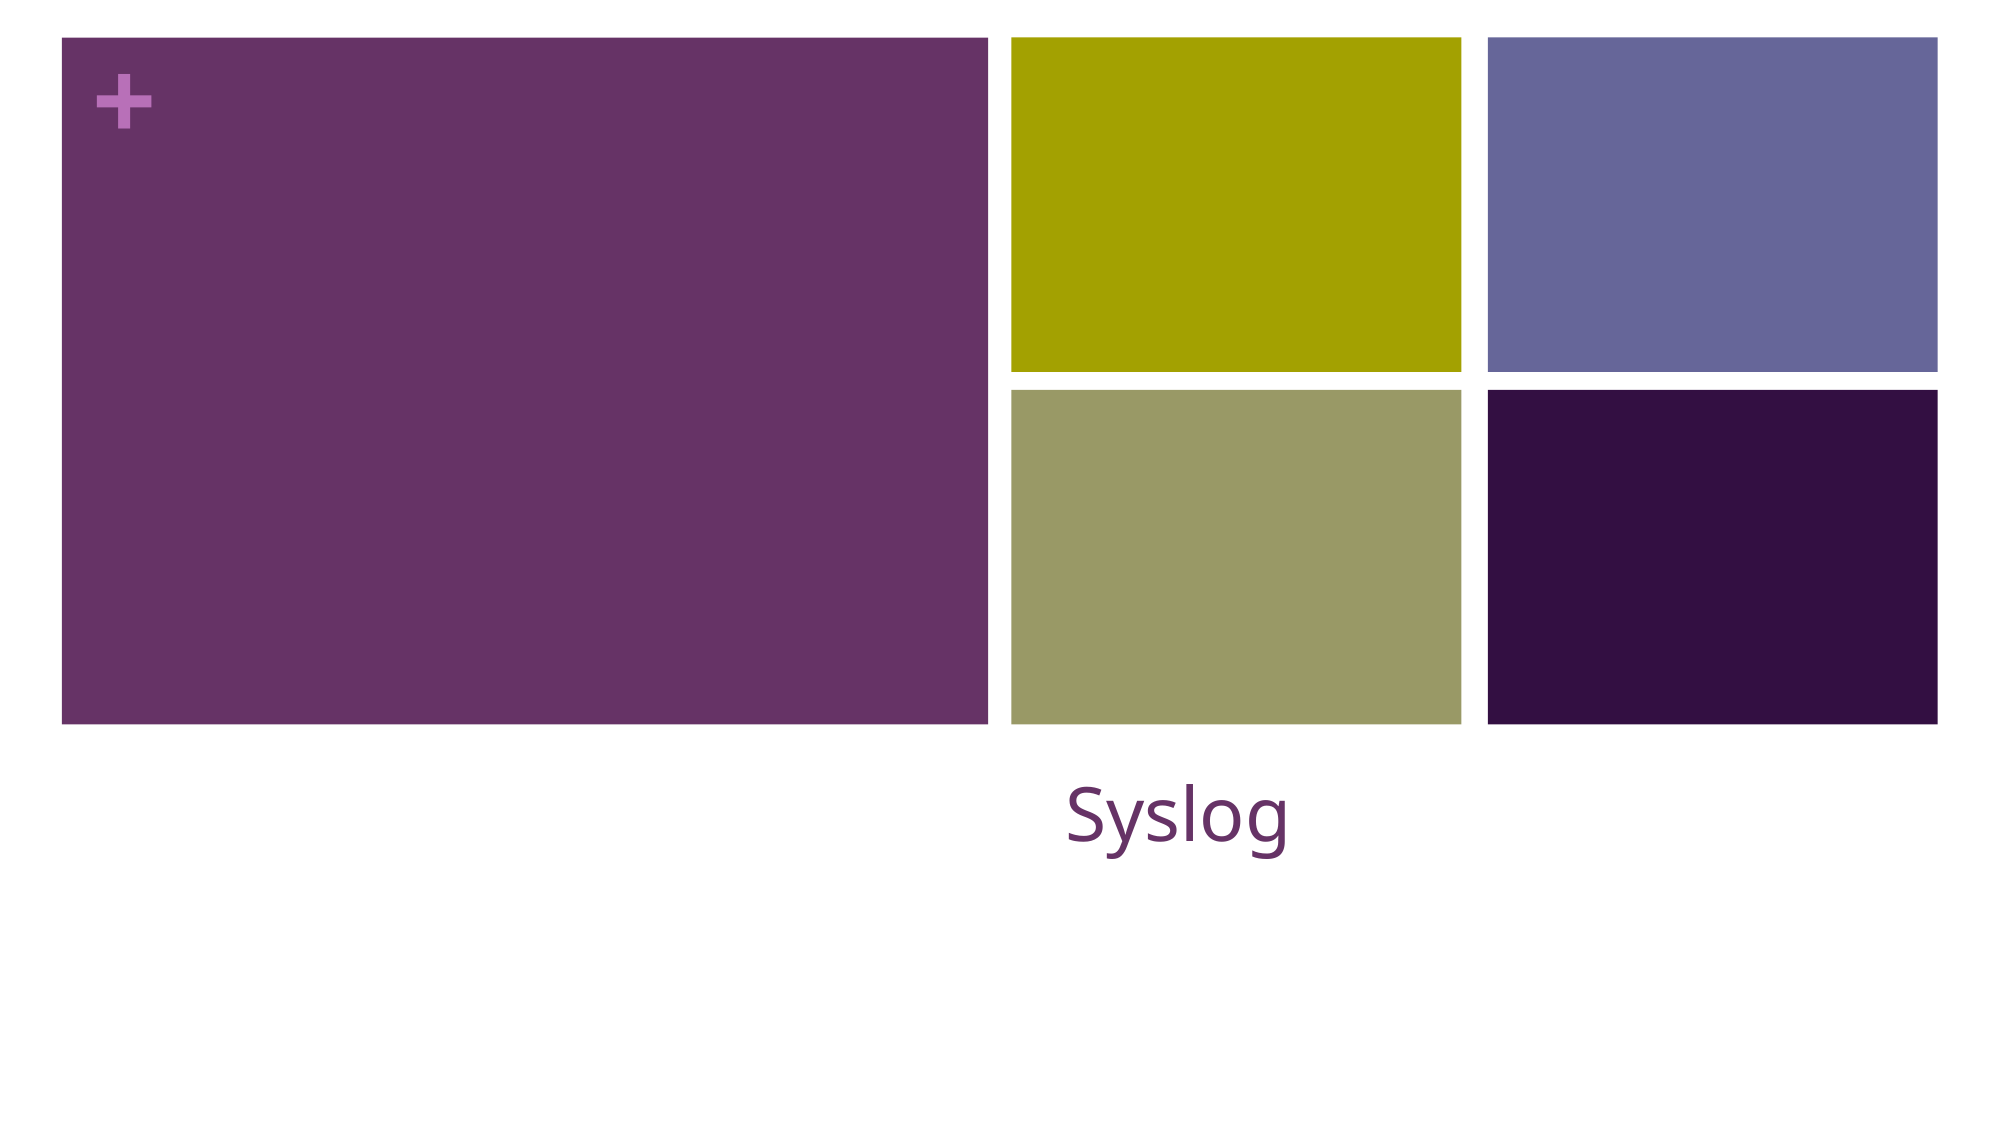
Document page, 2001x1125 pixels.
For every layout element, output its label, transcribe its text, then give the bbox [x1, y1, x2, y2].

title Syslog [1050, 758, 1934, 912]
